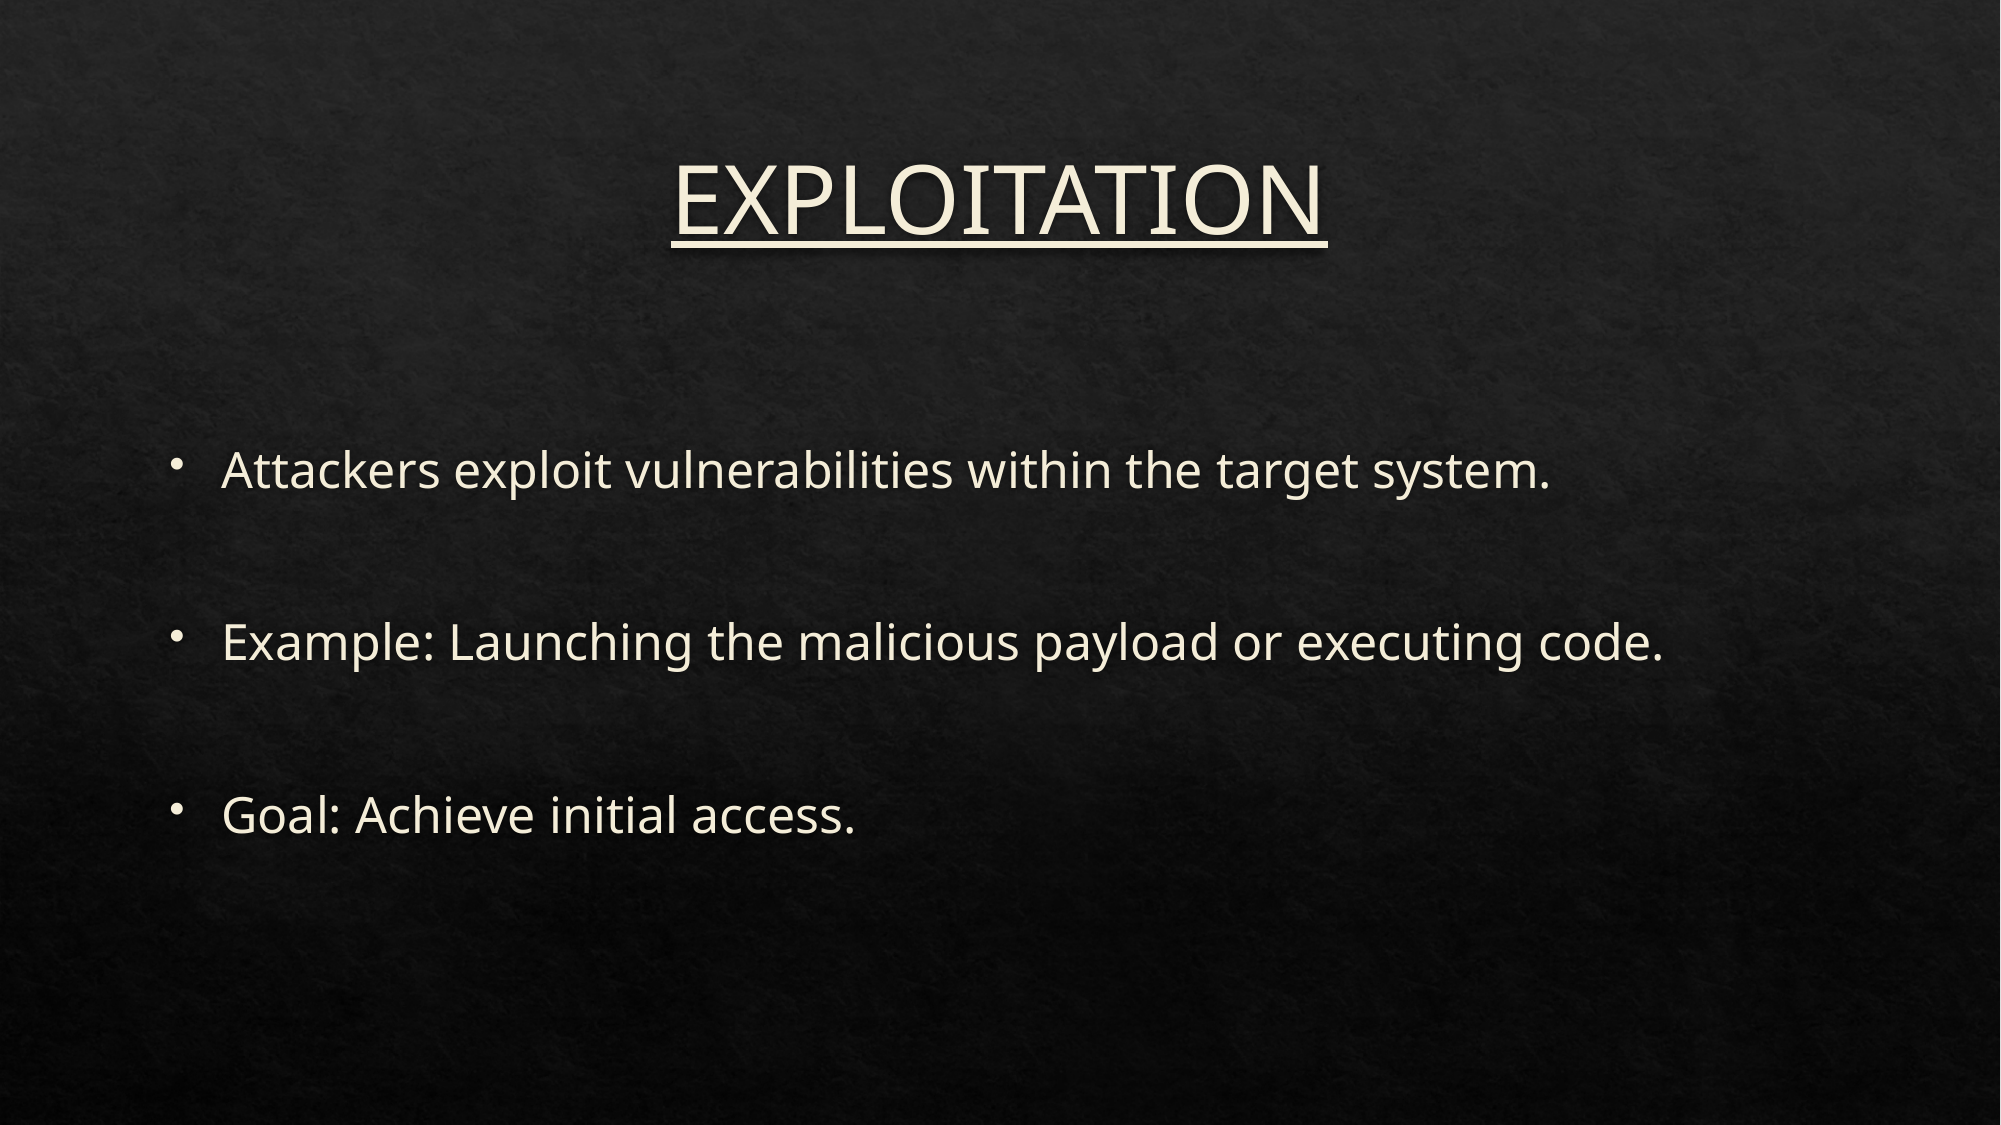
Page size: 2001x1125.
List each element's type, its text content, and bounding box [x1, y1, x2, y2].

list Attackers exploit vulnerabilities within the target system. Example: Launching the malicious payload or executing code. Goal: Achieve initial access. [149, 340, 1849, 950]
title EXPLOITATION [149, 99, 1849, 307]
